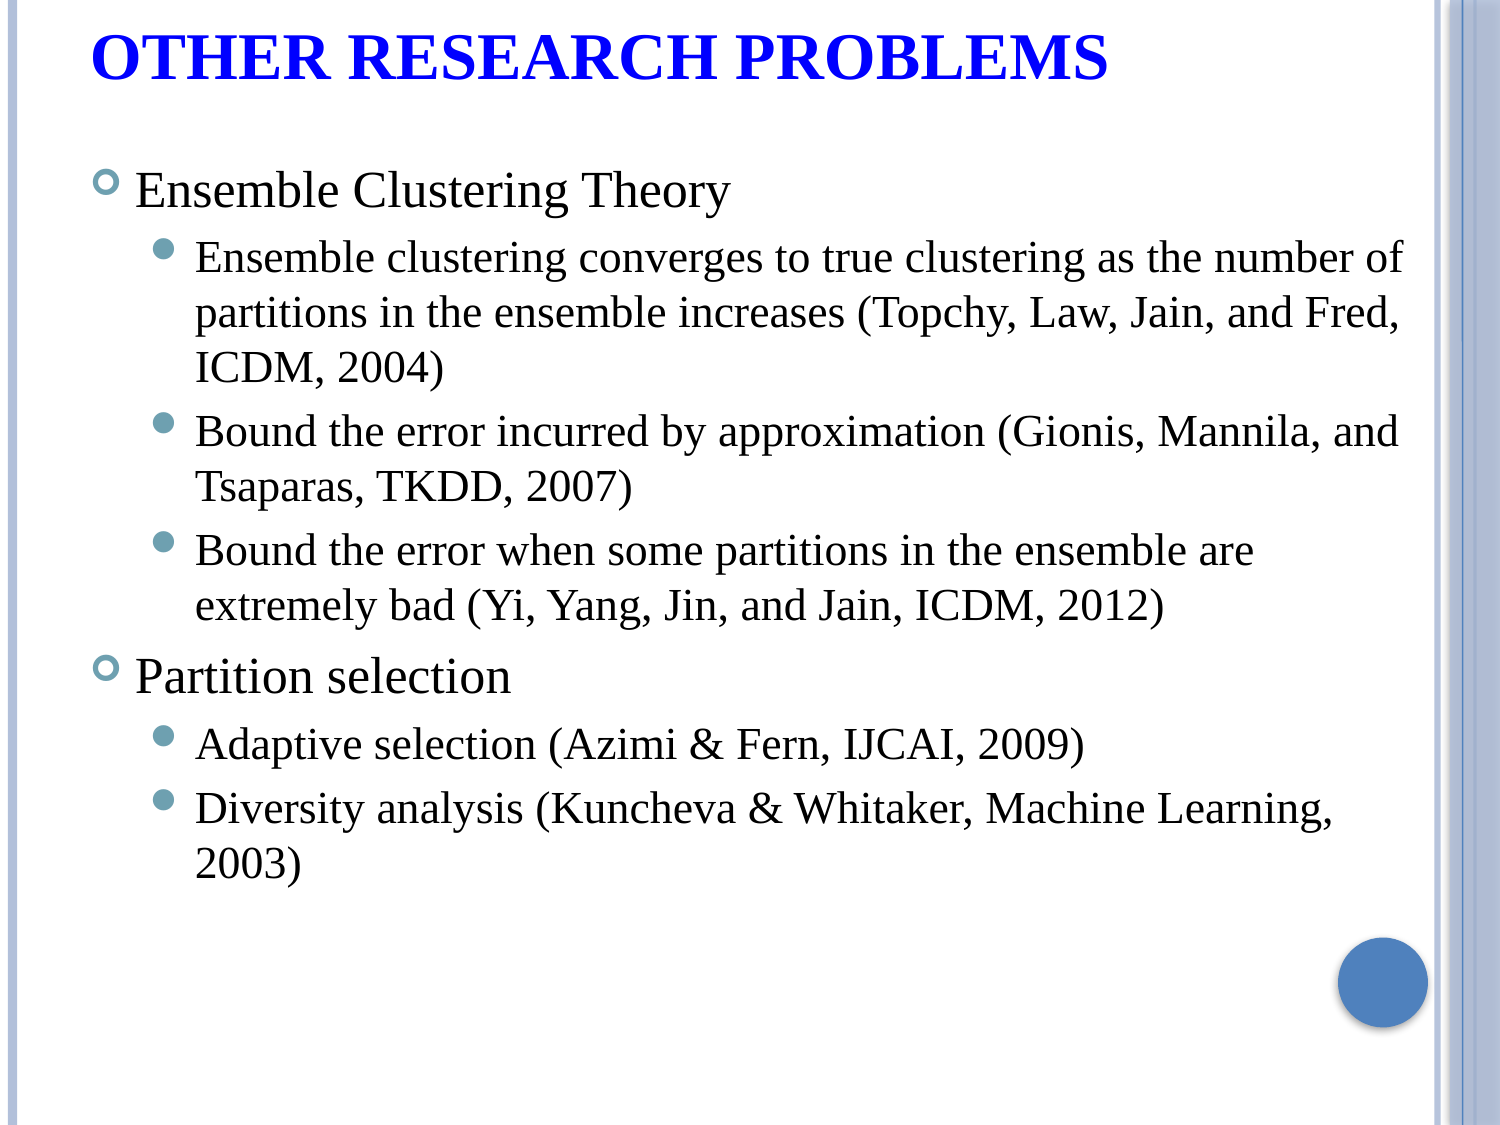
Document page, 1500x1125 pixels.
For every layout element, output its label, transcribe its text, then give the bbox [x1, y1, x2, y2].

text_box Other research problems [75, 24, 1425, 100]
text_box Ensemble Clustering Theory Ensemble clustering converges to true clustering as the number of partitions in the ensemble increases (Topchy, Law, Jain, and Fred, ICDM, 2004) Bound the error incurred by approximation (Gionis, Mannila, and Tsaparas, TKDD, 2007) Bound the error when some partitions in the ensemble are extremely bad (Yi, Yang, Jin, and Jain, ICDM, 2012) Partition selection Adaptive selection (Azimi & Fern, IJCAI, 2009) Diversity analysis (Kuncheva & Whitaker, Machine Learning, 2003) [75, 147, 1438, 1125]
text_box [1212, 562, 1325, 623]
